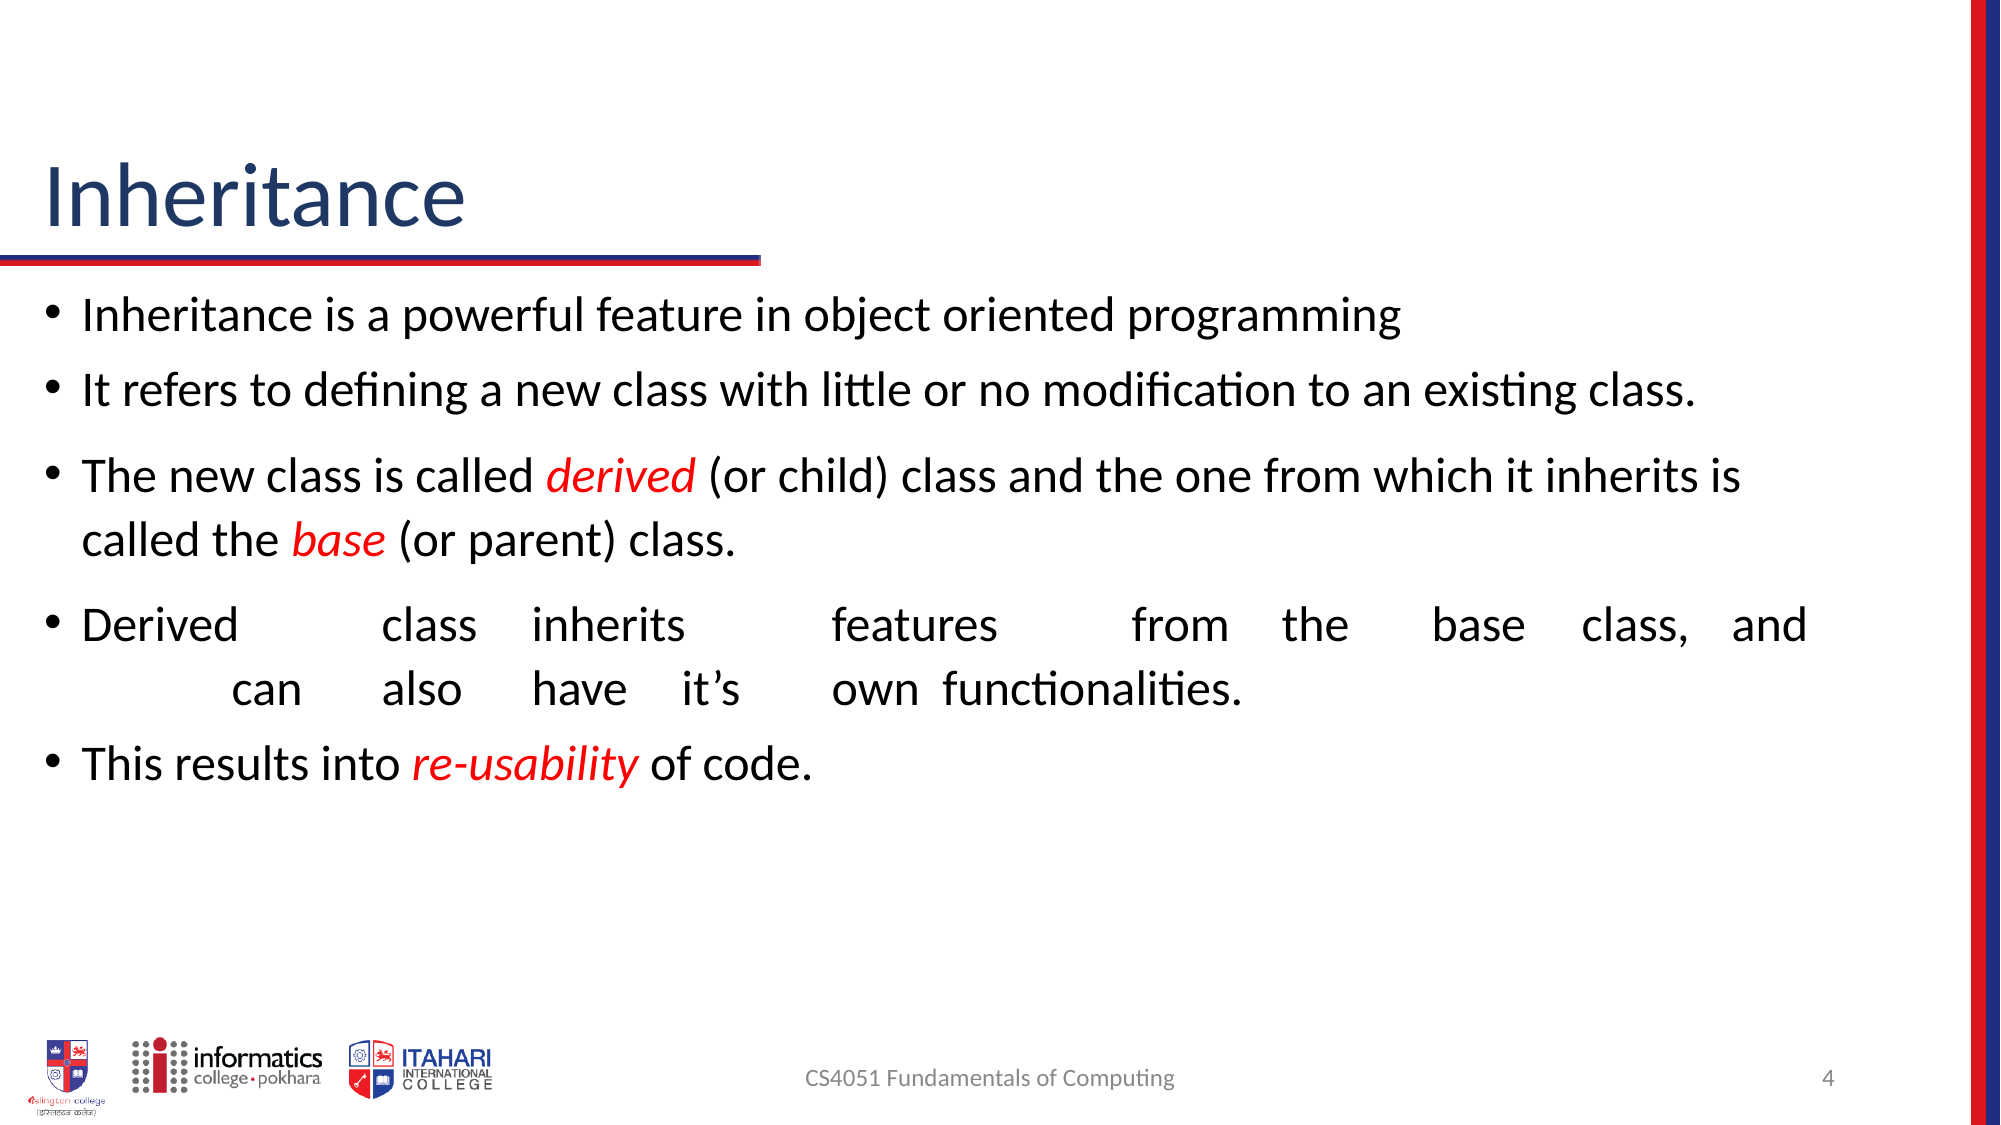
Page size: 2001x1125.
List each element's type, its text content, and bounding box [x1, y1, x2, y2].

text_box Inheritance is a powerful feature in object oriented programming It refers to defining a new class with little or no modification to an existing class. The new class is called derived (or child) class and the one from which it inherits is called the base (or parent) class. Derived class inherits features from the base class, and can also have it’s own functionalities. This results into re-usability of code. [42, 264, 1850, 791]
footer CS4051 Fundamentals of Computing [803, 1060, 1177, 1125]
picture [0, 0, 1971, 1125]
title Inheritance [41, 133, 517, 324]
slide_number 4 [1815, 1060, 1854, 1125]
